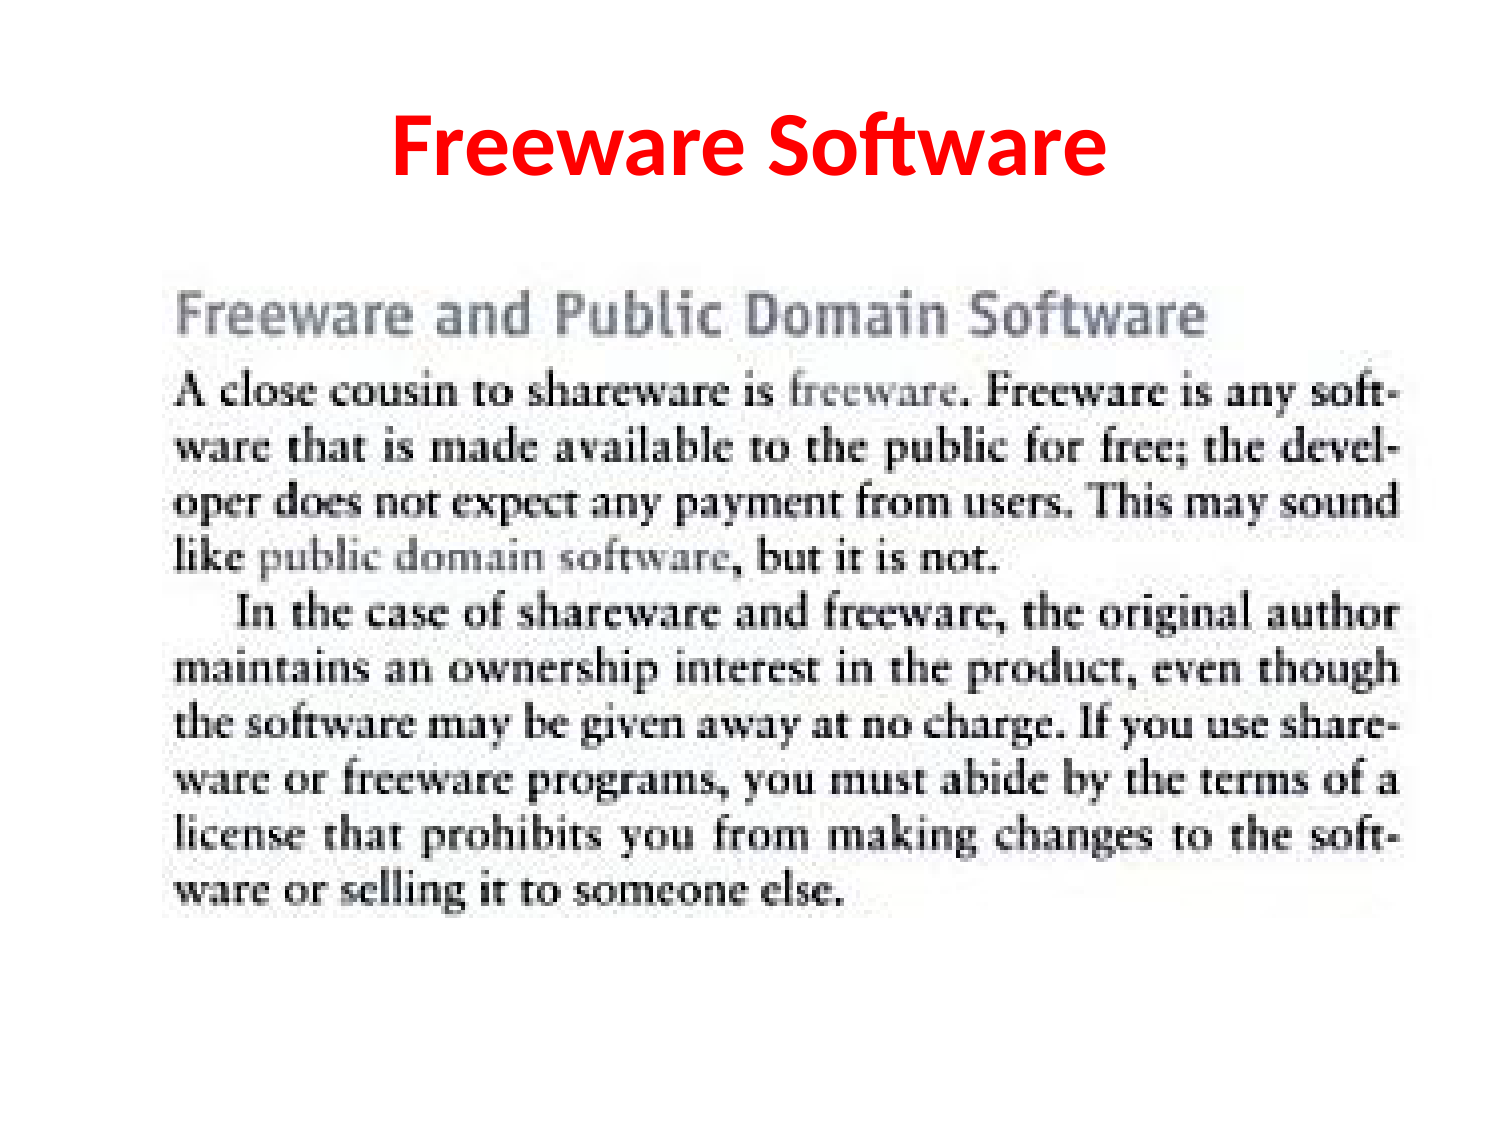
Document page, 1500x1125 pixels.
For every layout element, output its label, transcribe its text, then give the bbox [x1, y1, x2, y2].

title Freeware Software [75, 45, 1425, 233]
picture [162, 262, 1453, 918]
